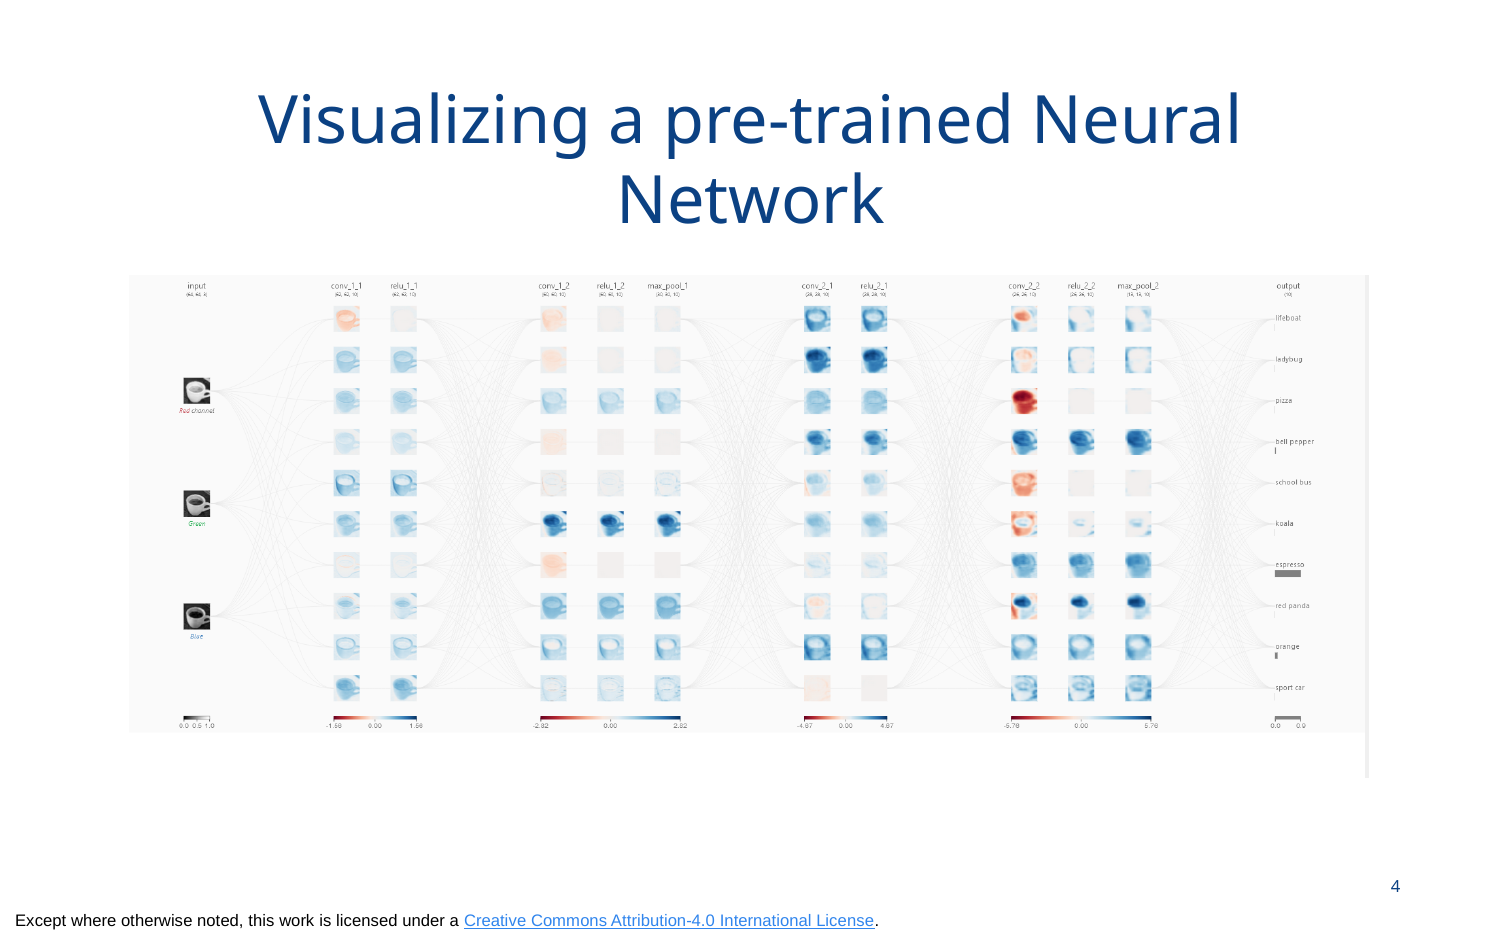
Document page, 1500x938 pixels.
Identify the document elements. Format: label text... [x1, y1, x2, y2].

picture [129, 275, 1369, 779]
title Visualizing a pre-trained Neural Network [196, 84, 1306, 230]
slide_number 4 [1347, 862, 1416, 913]
